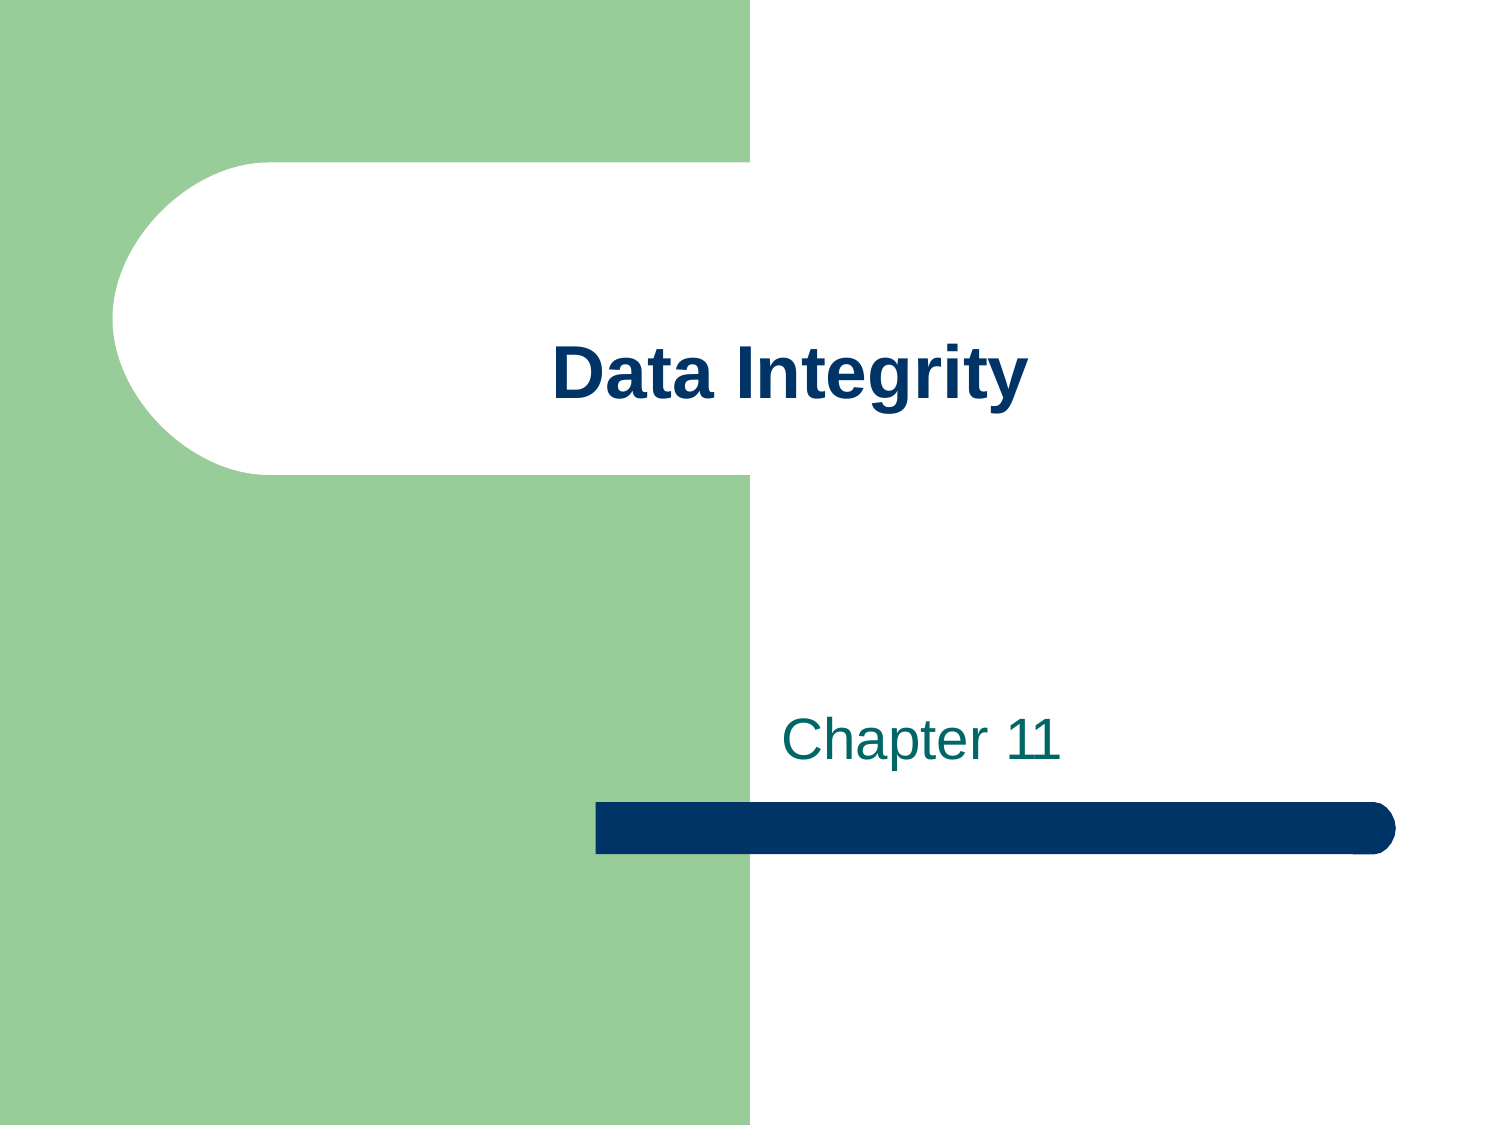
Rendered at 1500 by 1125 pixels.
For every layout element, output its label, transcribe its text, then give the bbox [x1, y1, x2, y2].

text_box Chapter 11 [779, 699, 1069, 772]
text_box Data Integrity [549, 321, 1033, 414]
